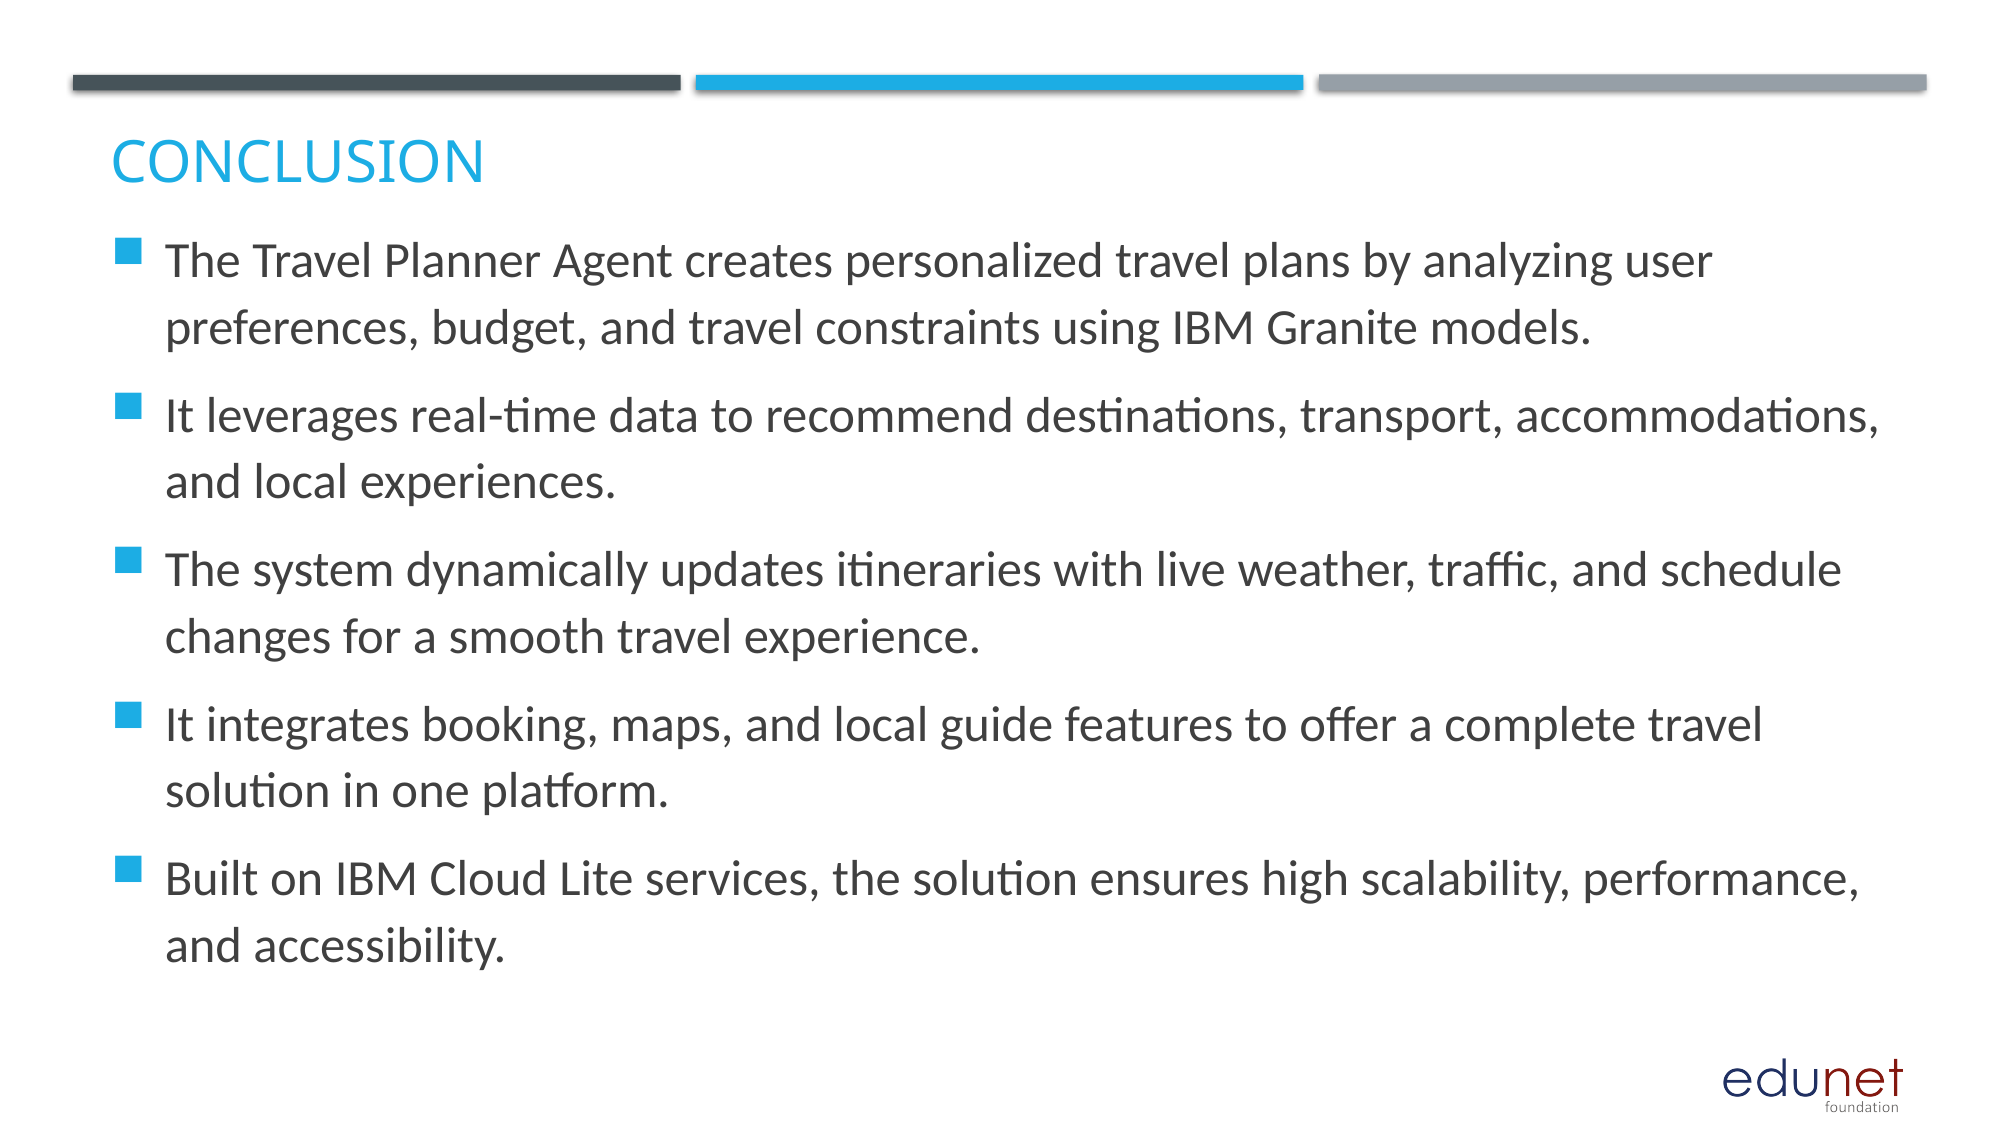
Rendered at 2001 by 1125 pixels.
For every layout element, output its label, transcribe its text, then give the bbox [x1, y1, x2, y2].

title Conclusion [95, 115, 1905, 203]
picture [1719, 1056, 1905, 1116]
list The Travel Planner Agent creates personalized travel plans by analyzing user preferences, budget, and travel constraints using IBM Granite models. It leverages real-time data to recommend destinations, transport, accommodations, and local experiences. The system dynamically updates itineraries with live weather, traffic, and schedule changes for a smooth travel experience. It integrates booking, maps, and local guide features to offer a complete travel solution in one platform. Built on IBM Cloud Lite services, the solution ensures high scalability, performance, and accessibility. [95, 213, 1905, 981]
